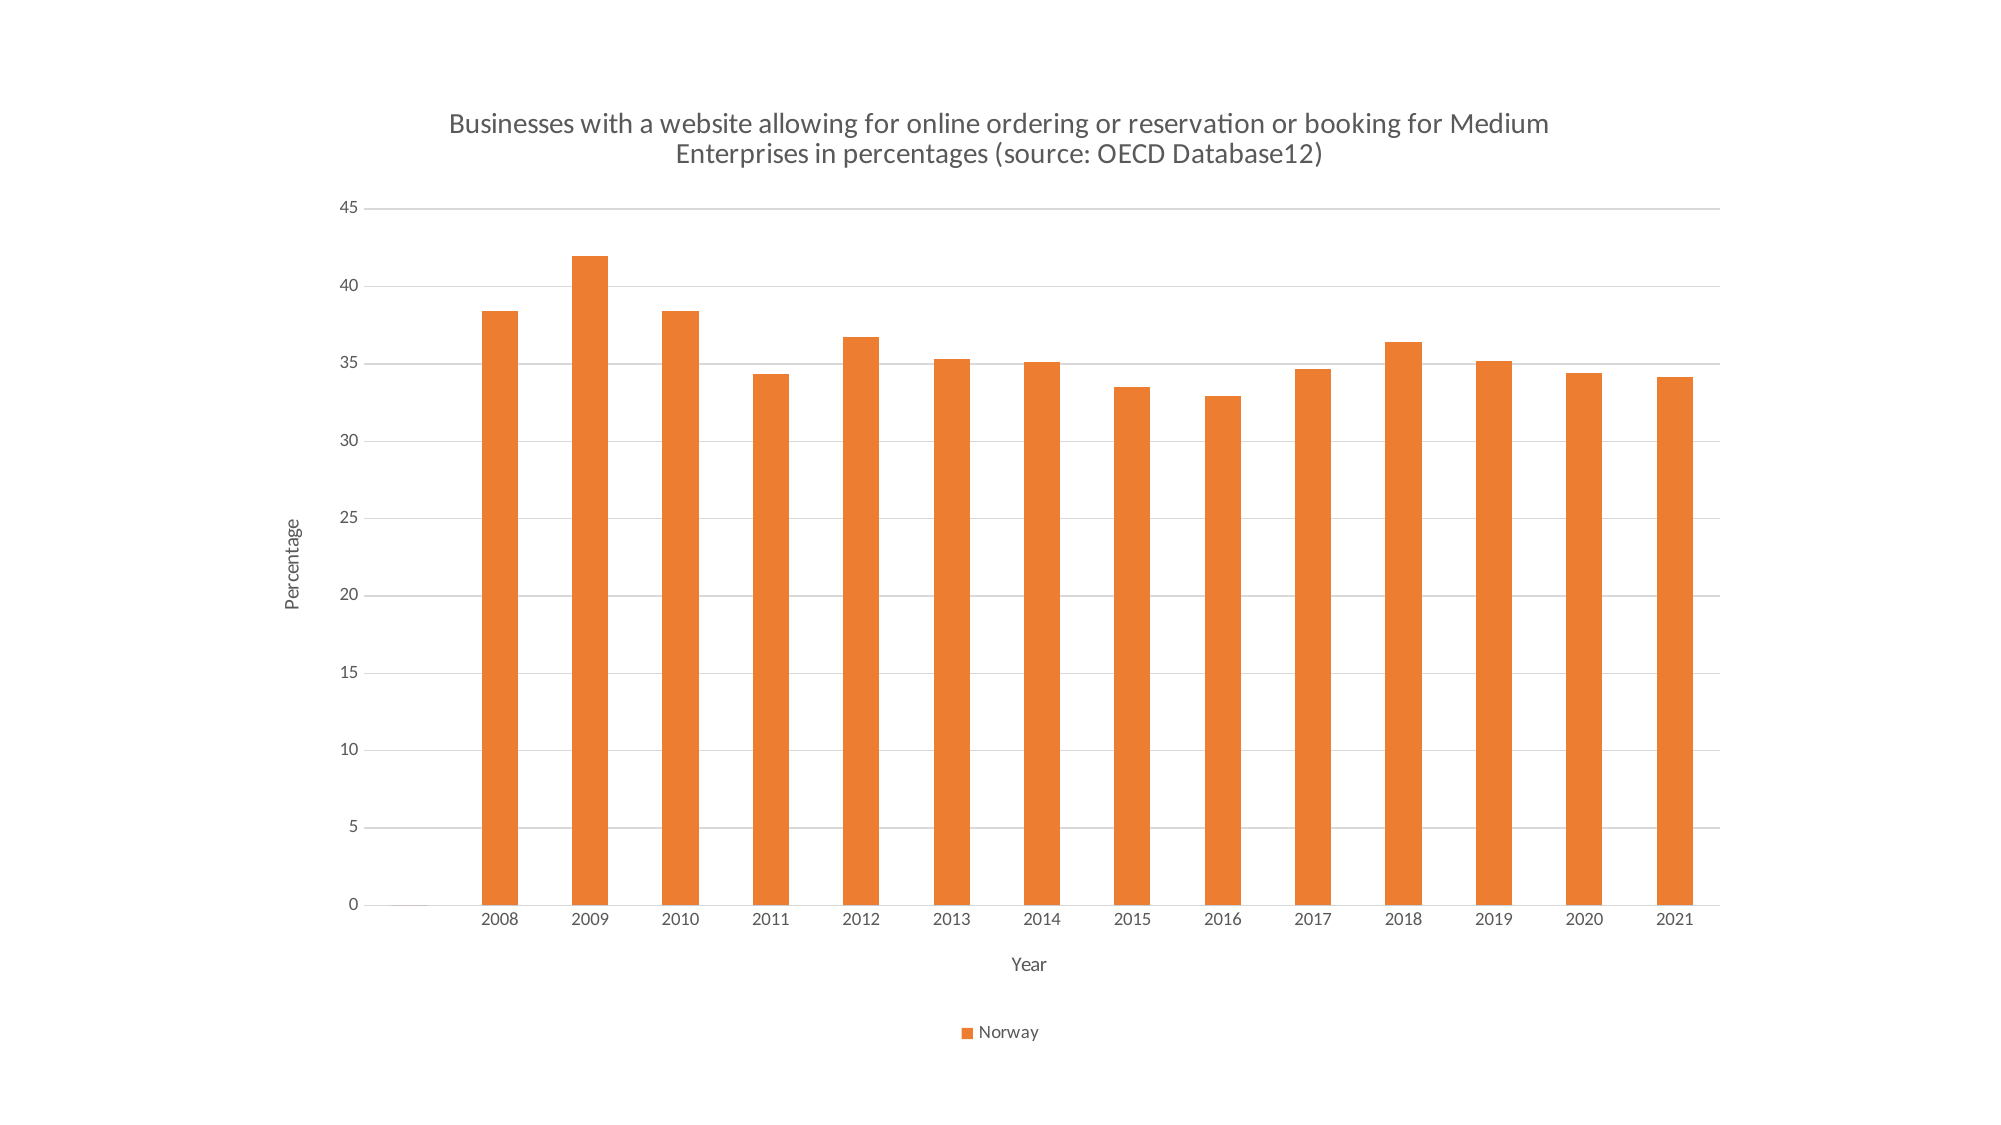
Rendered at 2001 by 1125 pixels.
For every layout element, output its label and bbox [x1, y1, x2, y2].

chart [249, 75, 1750, 1049]
